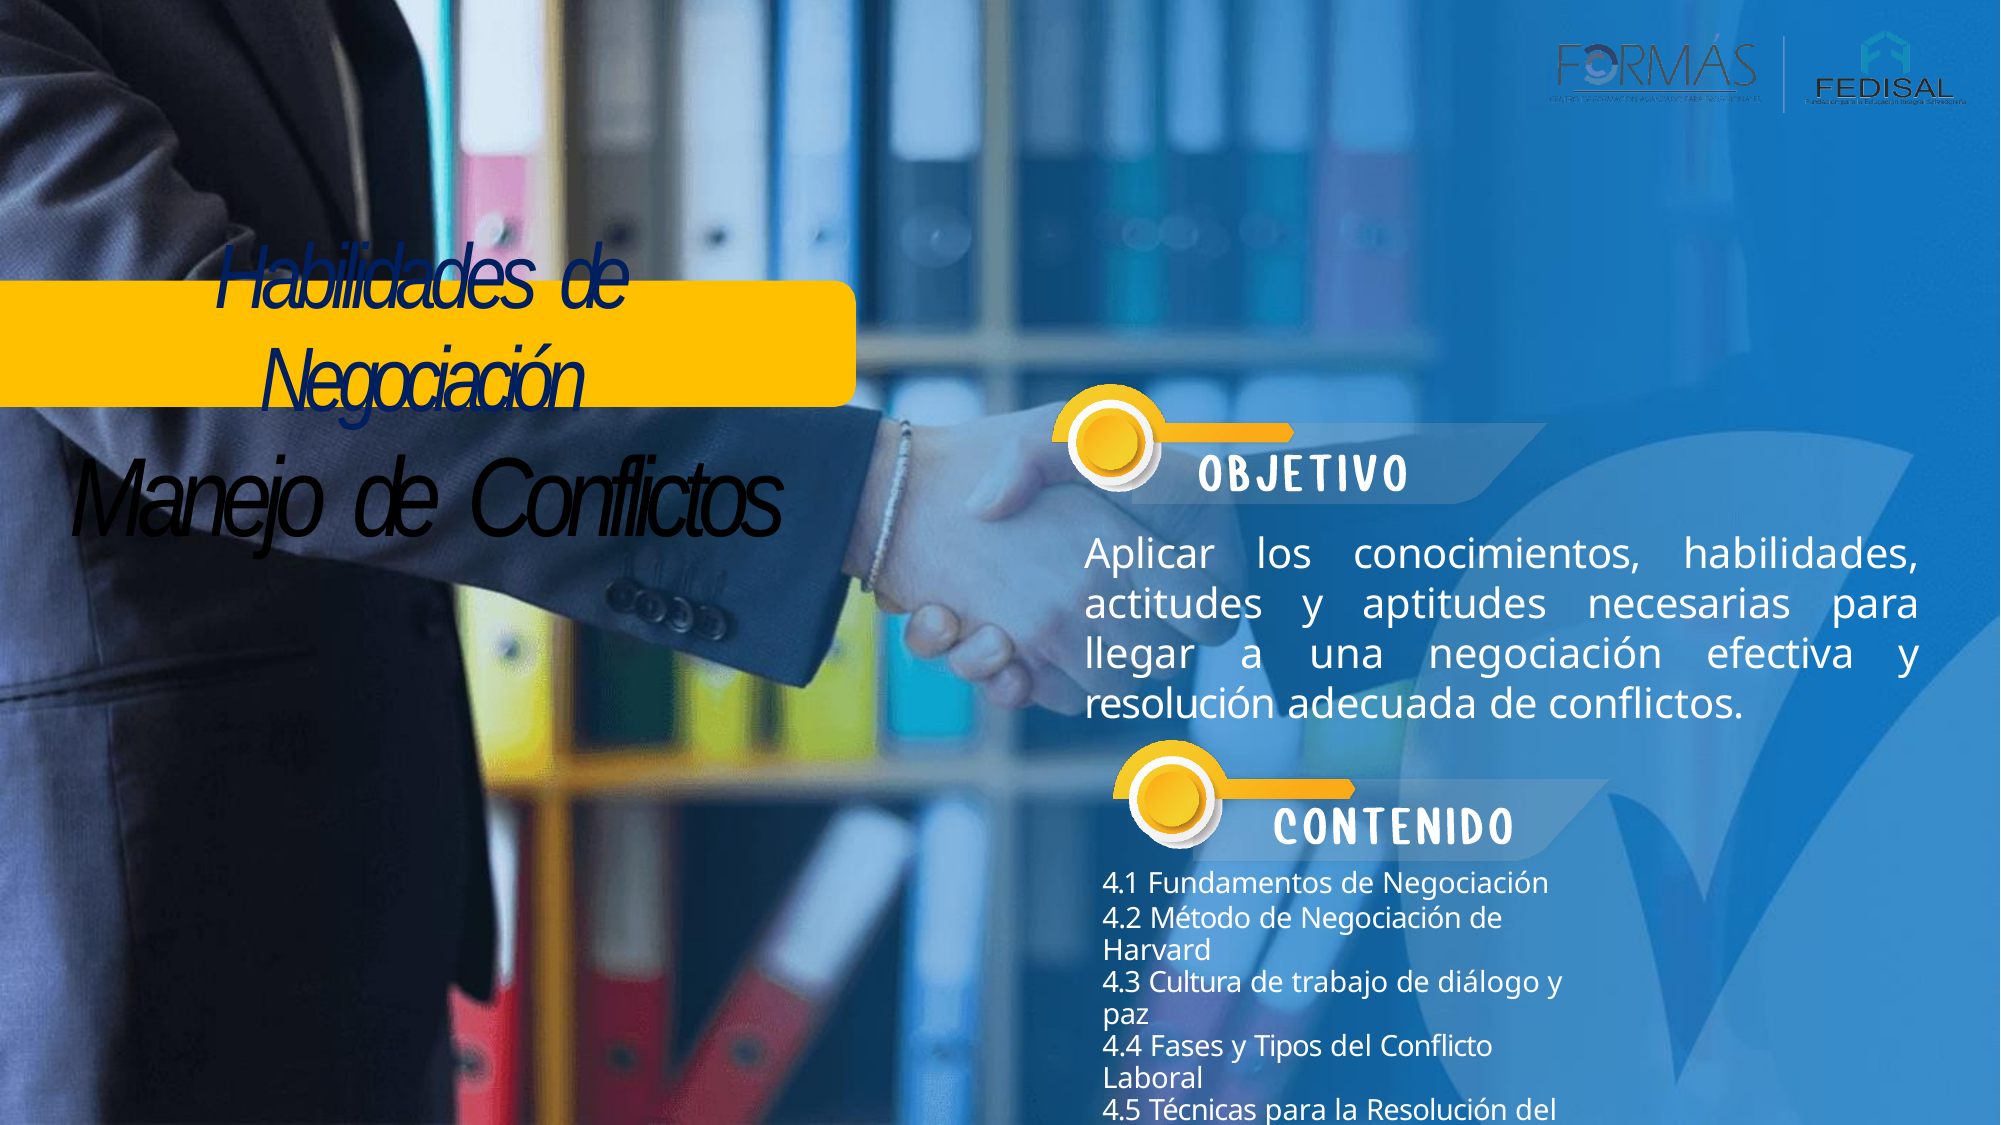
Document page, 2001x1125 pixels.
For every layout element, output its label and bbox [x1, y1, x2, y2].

picture [1549, 30, 1966, 113]
text_box [0, 0, 2000, 1125]
text_box [0, 280, 1621, 870]
